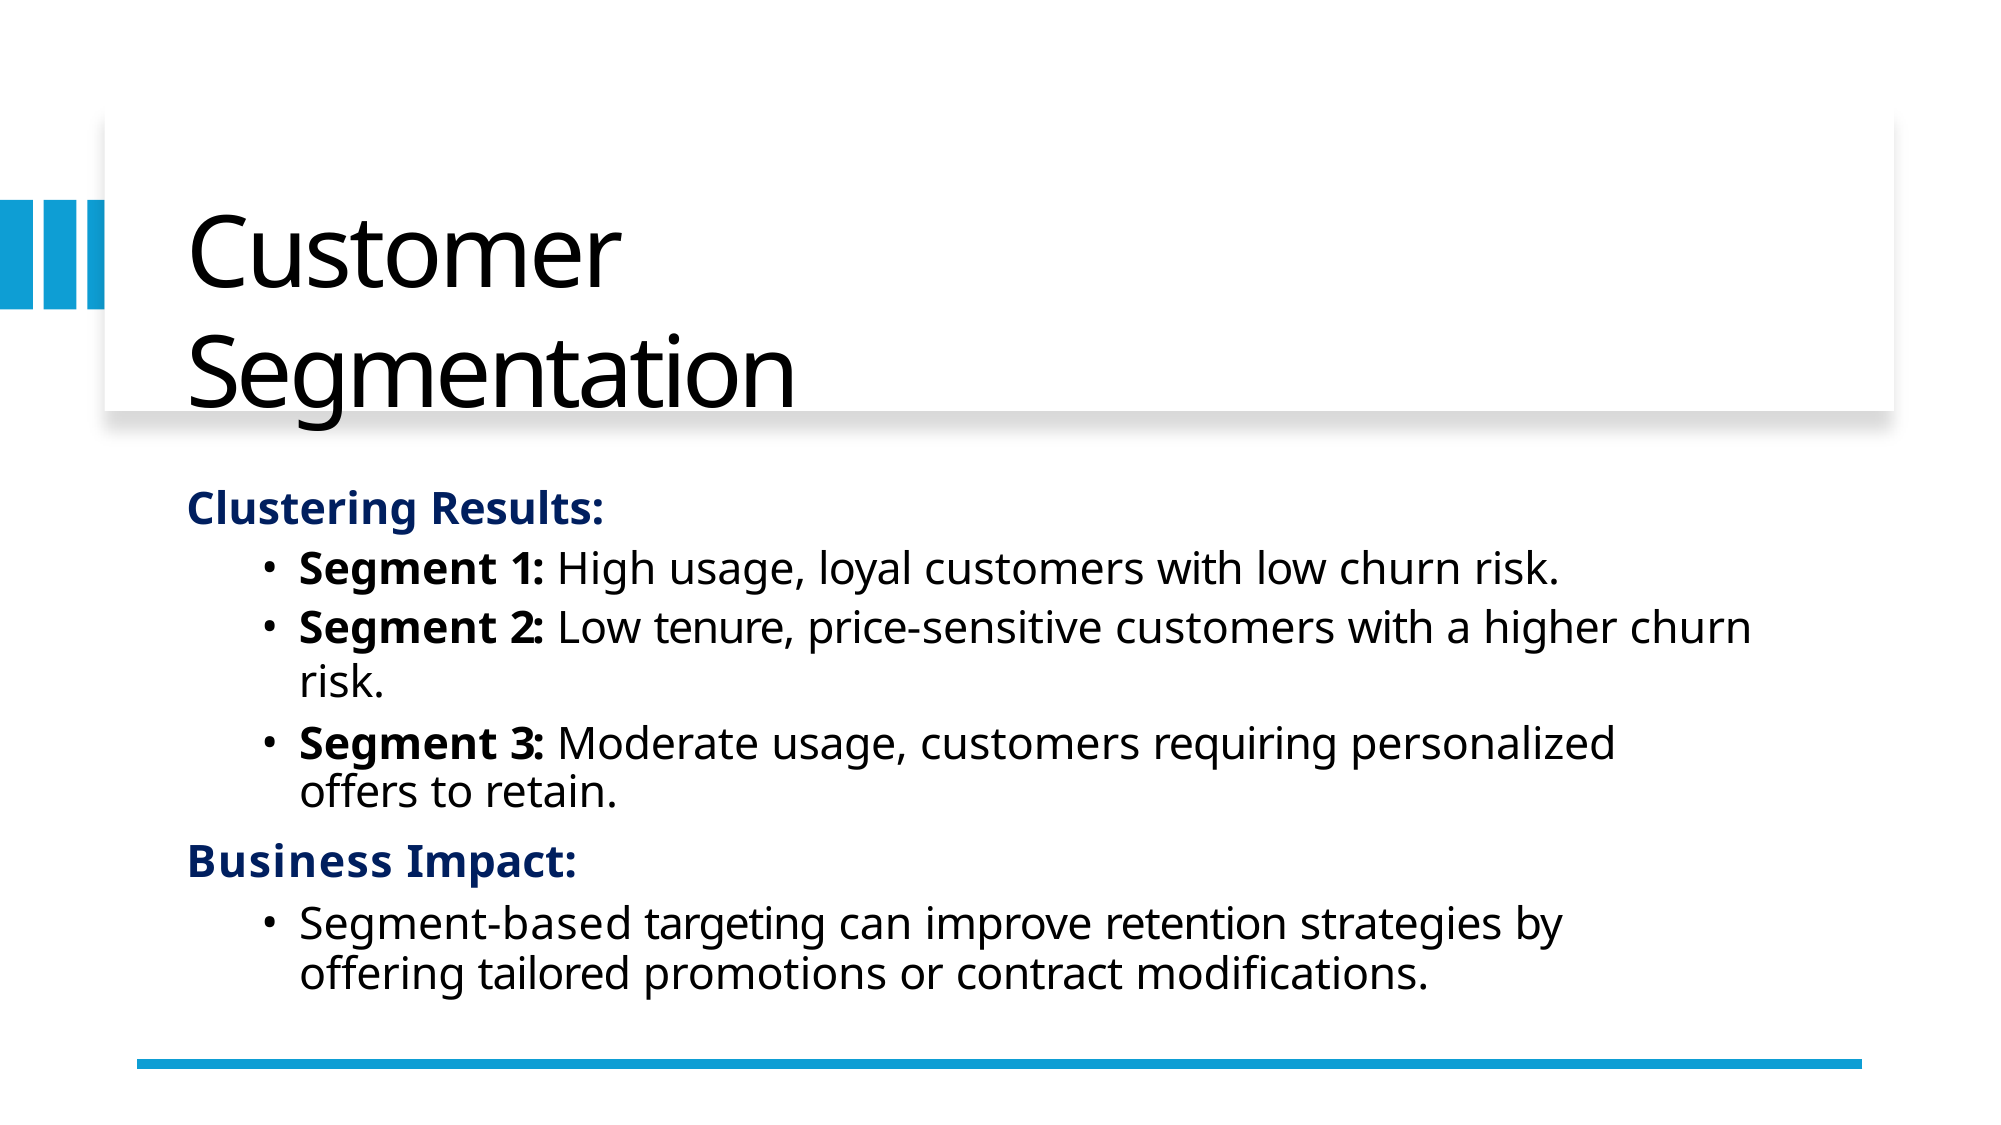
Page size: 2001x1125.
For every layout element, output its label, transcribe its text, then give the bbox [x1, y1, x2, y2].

picture [79, 95, 1918, 456]
title Customer Segmentation [184, 185, 1172, 428]
text_box Clustering Results: Segment 1: High usage, loyal customers with low churn risk. Segment 2: Low tenure, price-sensitive customers with a higher churn risk. Segment 3: Moderate usage, customers requiring personalized offers to retain. Business Impact: Segment-based targeting can improve retention strategies by offering tailored promotions or contract modifications. [184, 472, 1777, 999]
